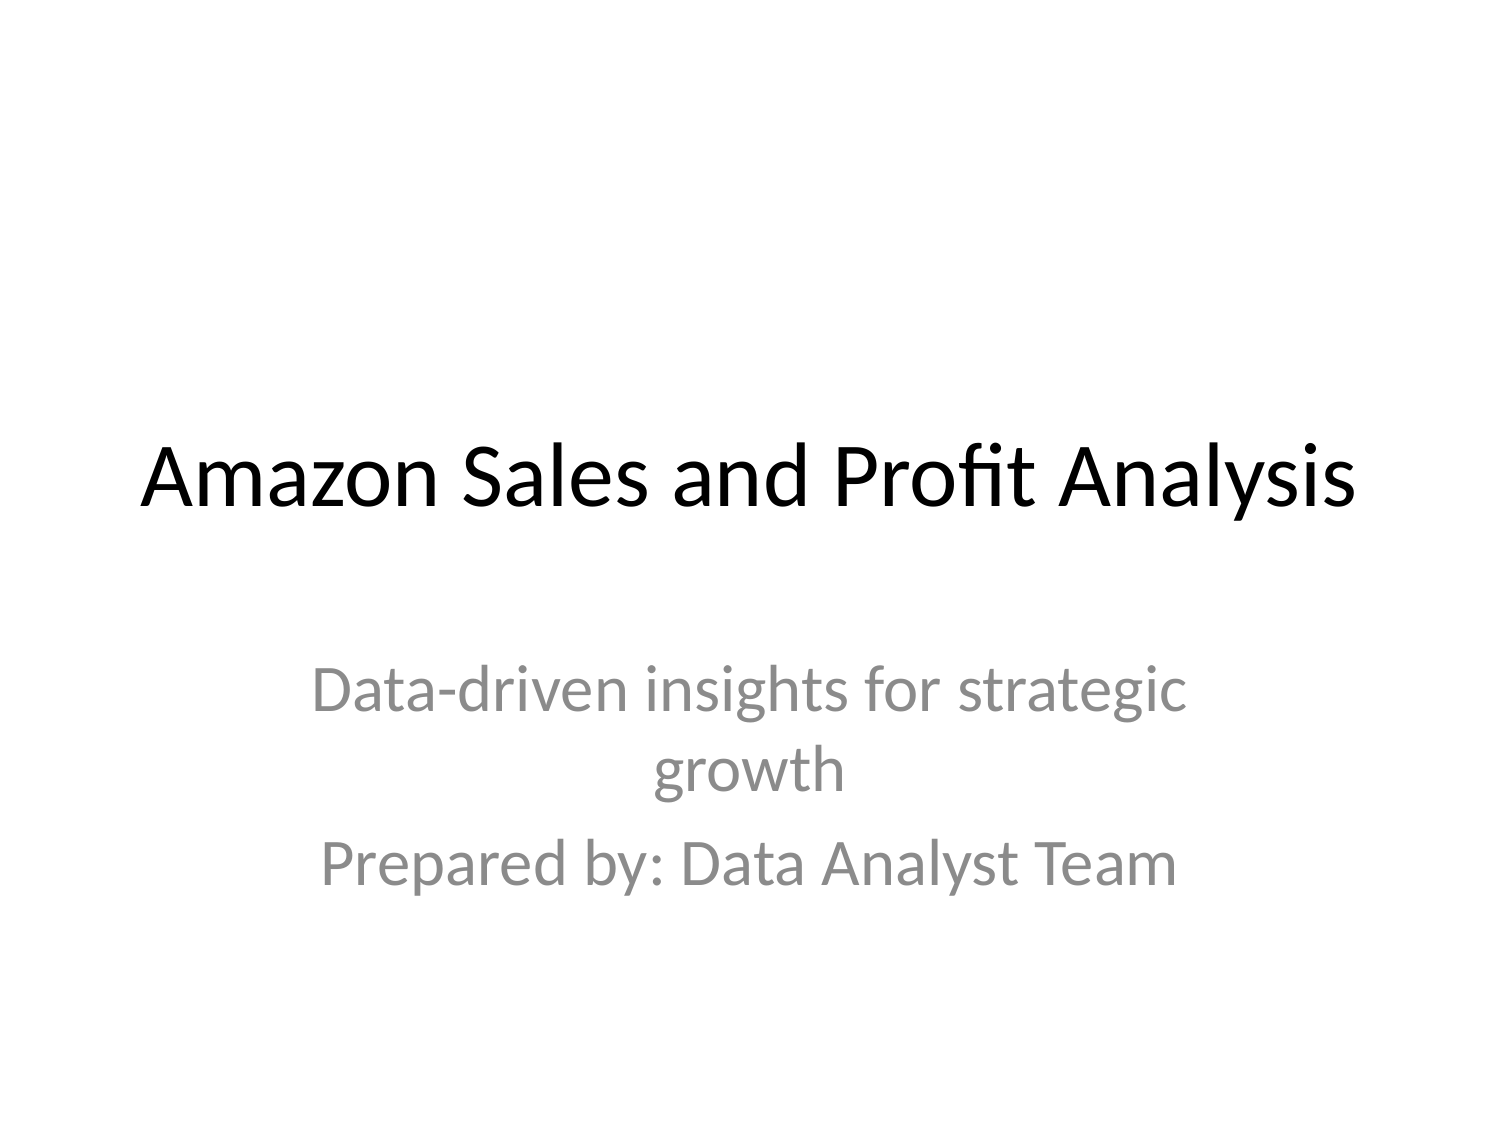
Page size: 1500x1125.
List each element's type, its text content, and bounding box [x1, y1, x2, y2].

subtitle Data-driven insights for strategic growth Prepared by: Data Analyst Team [225, 637, 1275, 925]
title Amazon Sales and Profit Analysis [112, 349, 1388, 591]
